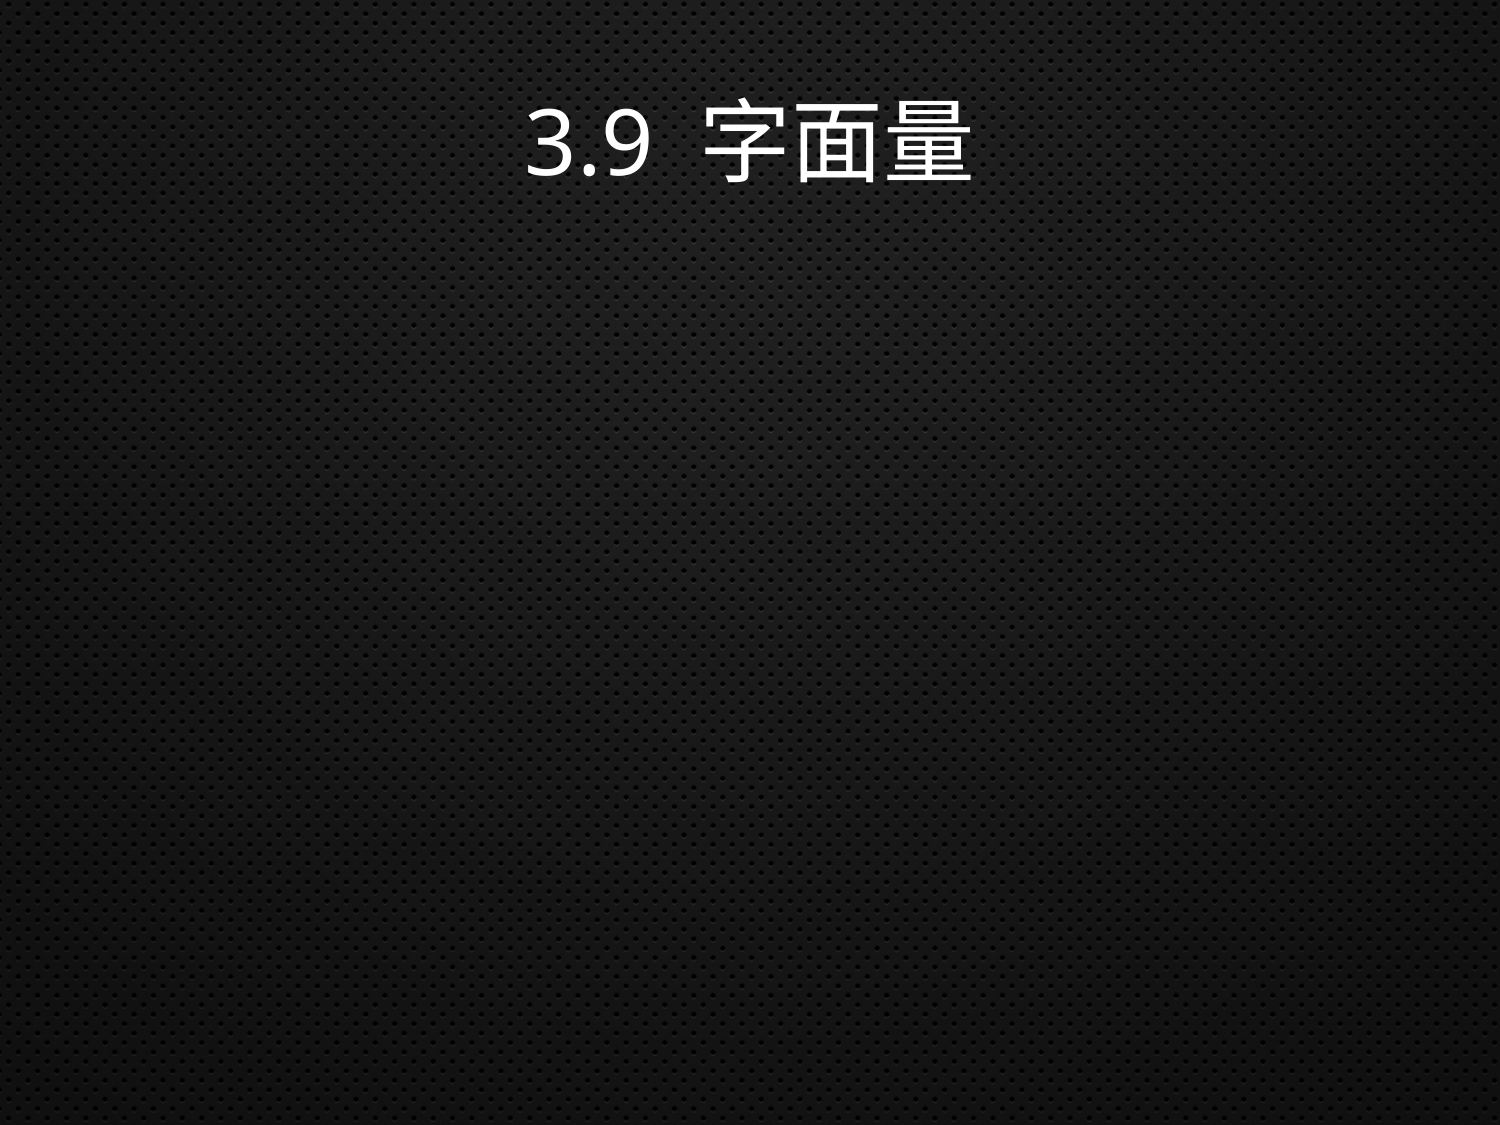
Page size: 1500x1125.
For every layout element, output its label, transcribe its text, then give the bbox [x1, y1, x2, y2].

picture [0, 0, 1500, 1125]
title 3.9 字面量 [75, 45, 1425, 233]
